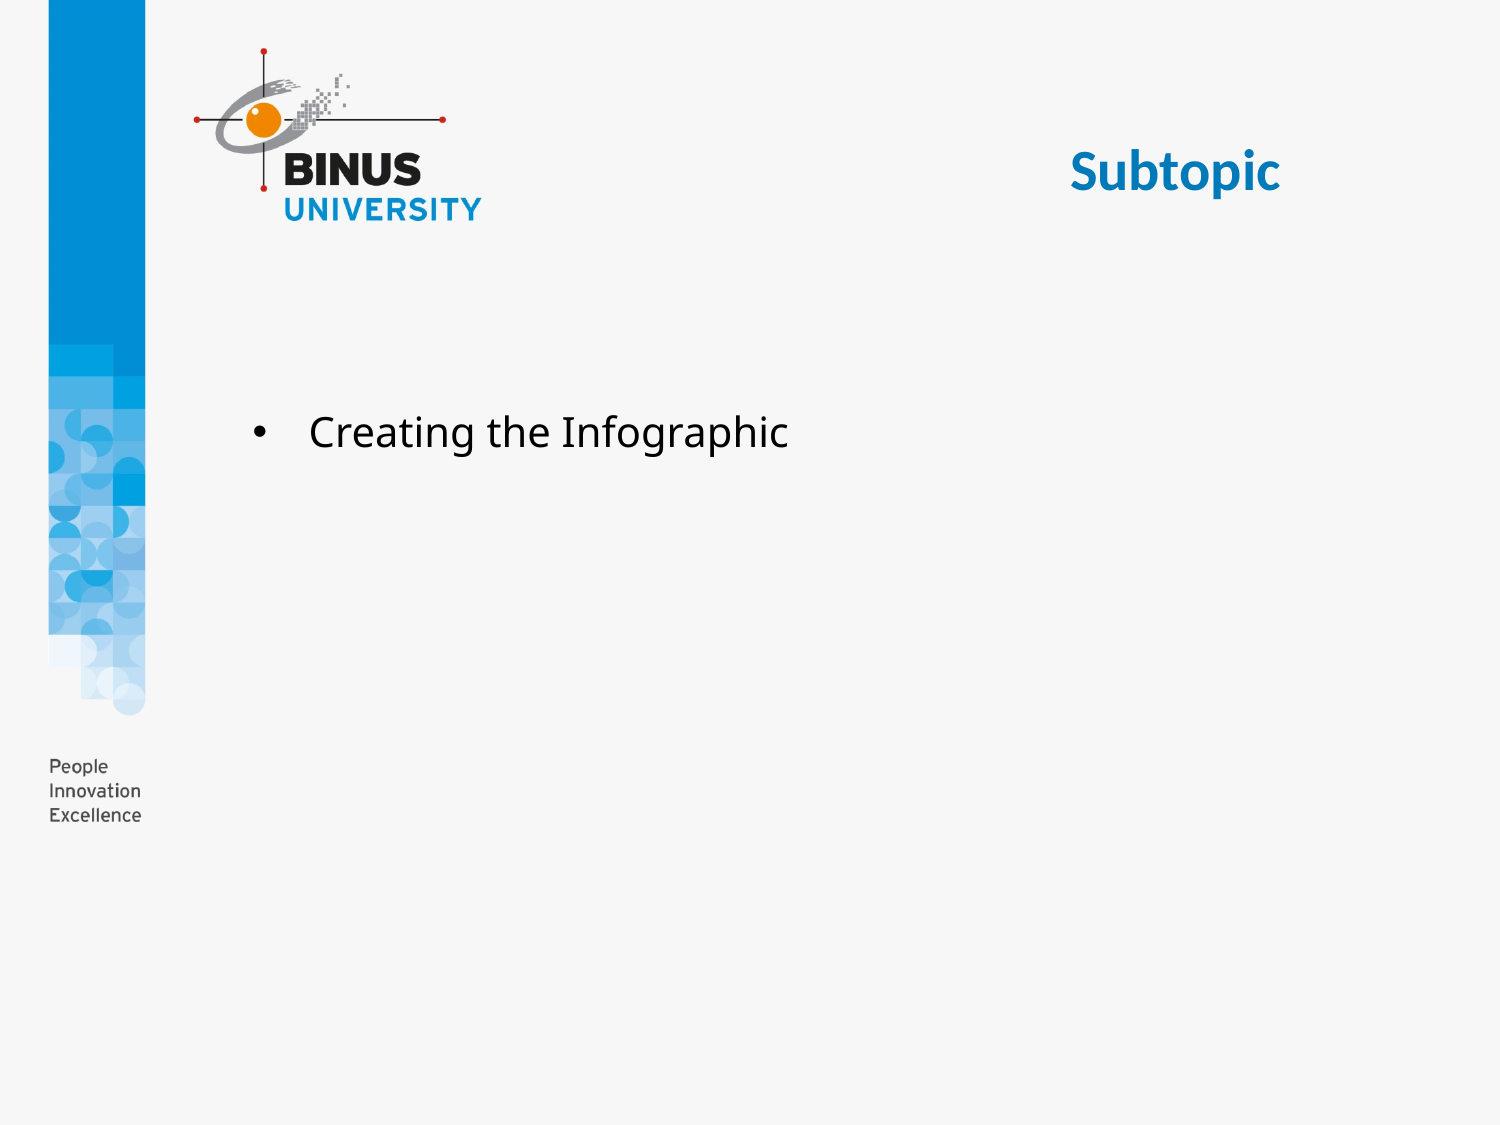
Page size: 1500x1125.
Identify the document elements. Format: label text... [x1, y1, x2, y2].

text_box Subtopic [1055, 125, 1296, 210]
picture [0, 0, 1500, 845]
list Creating the Infographic [237, 398, 1360, 898]
